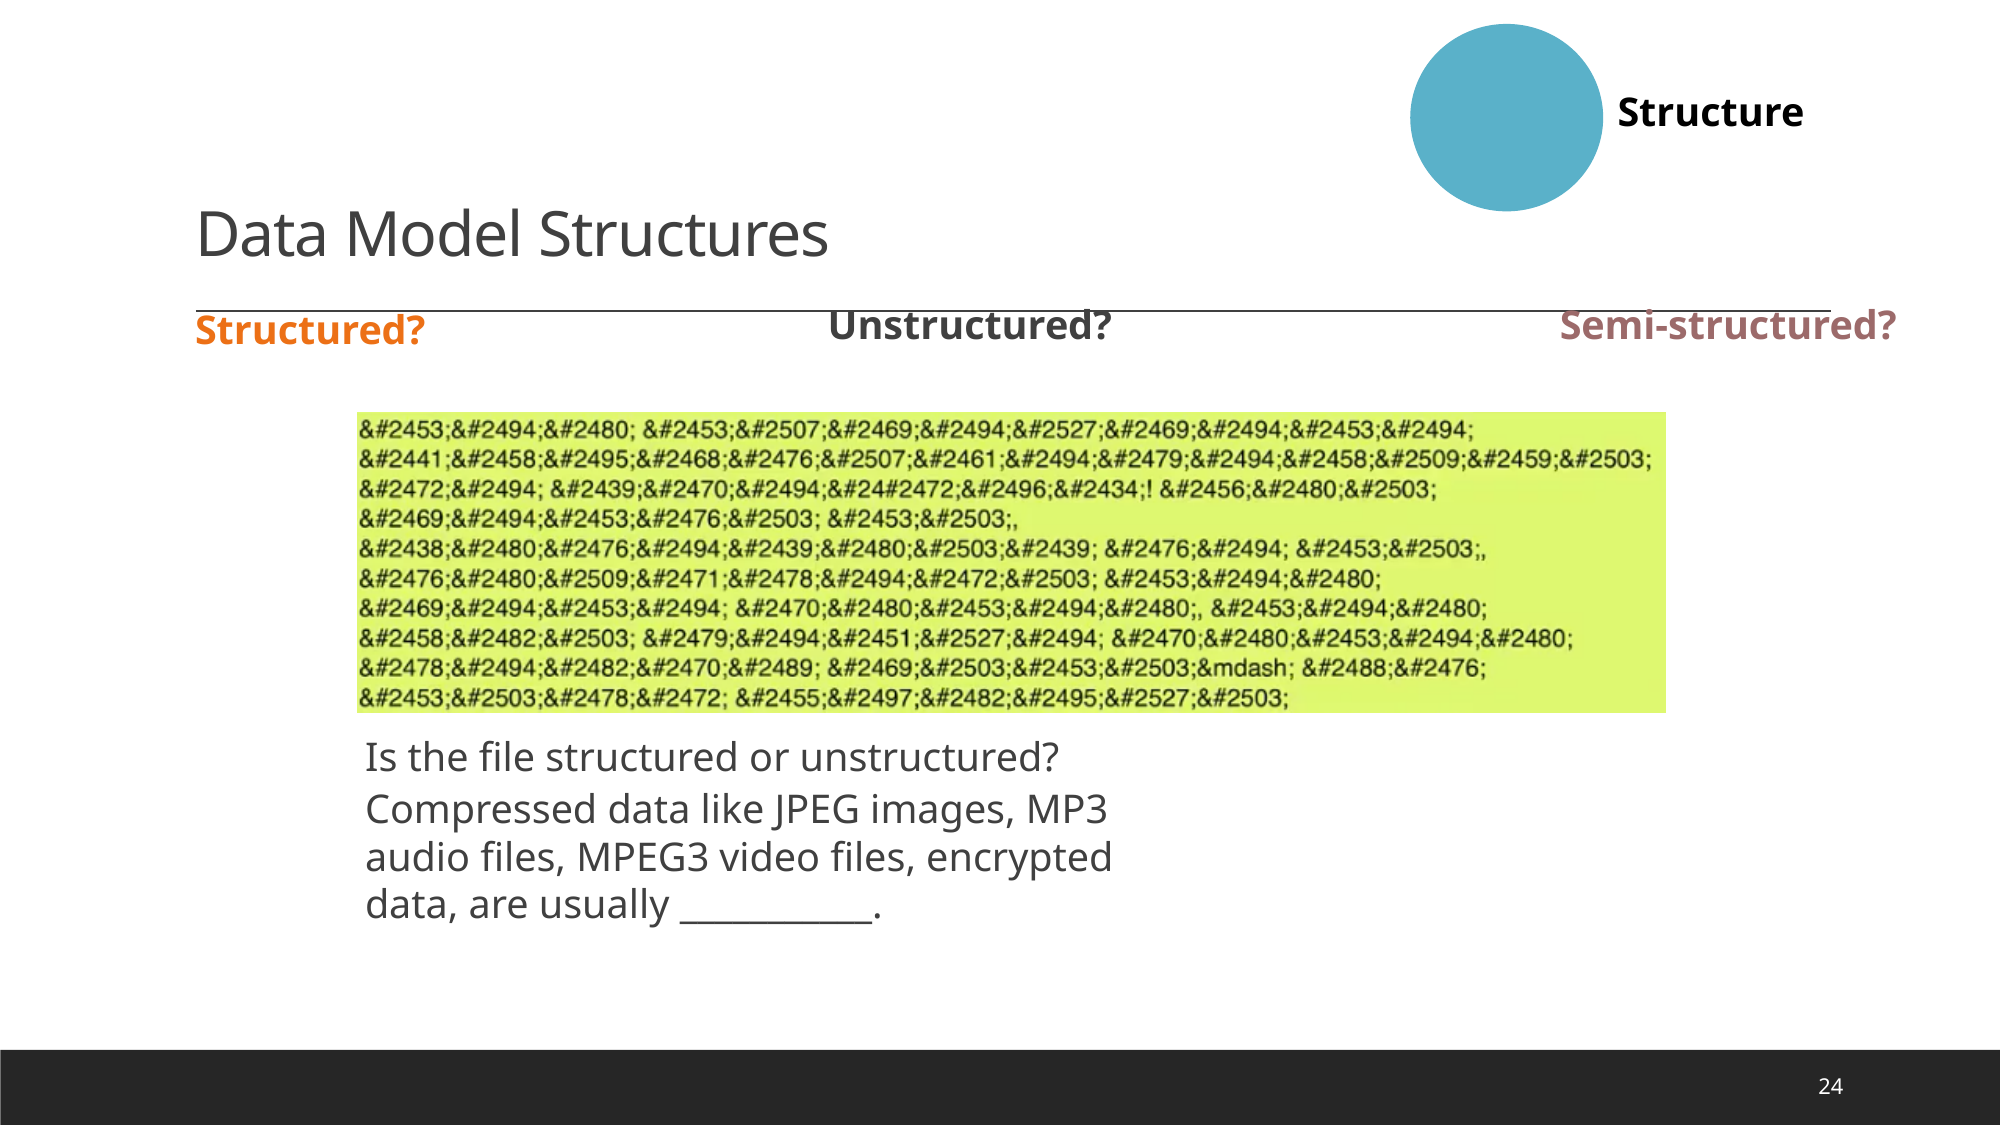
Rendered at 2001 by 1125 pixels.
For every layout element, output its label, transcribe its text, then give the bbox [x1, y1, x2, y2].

text_box Structure [1602, 67, 2000, 162]
slide_number 24 [1803, 1057, 1932, 1118]
list Is the file structured or unstructured? Compressed data like JPEG images, MP3 audio files, MPEG3 video files, encrypted data, are usually ___________. [334, 712, 1157, 1014]
text_box [1411, 24, 1602, 211]
picture [356, 411, 1666, 713]
title Data Model Structures [180, 47, 1830, 285]
list Semi-structured? [1544, 280, 1942, 582]
list Unstructured? [812, 280, 1210, 409]
list Structured? [180, 285, 506, 398]
